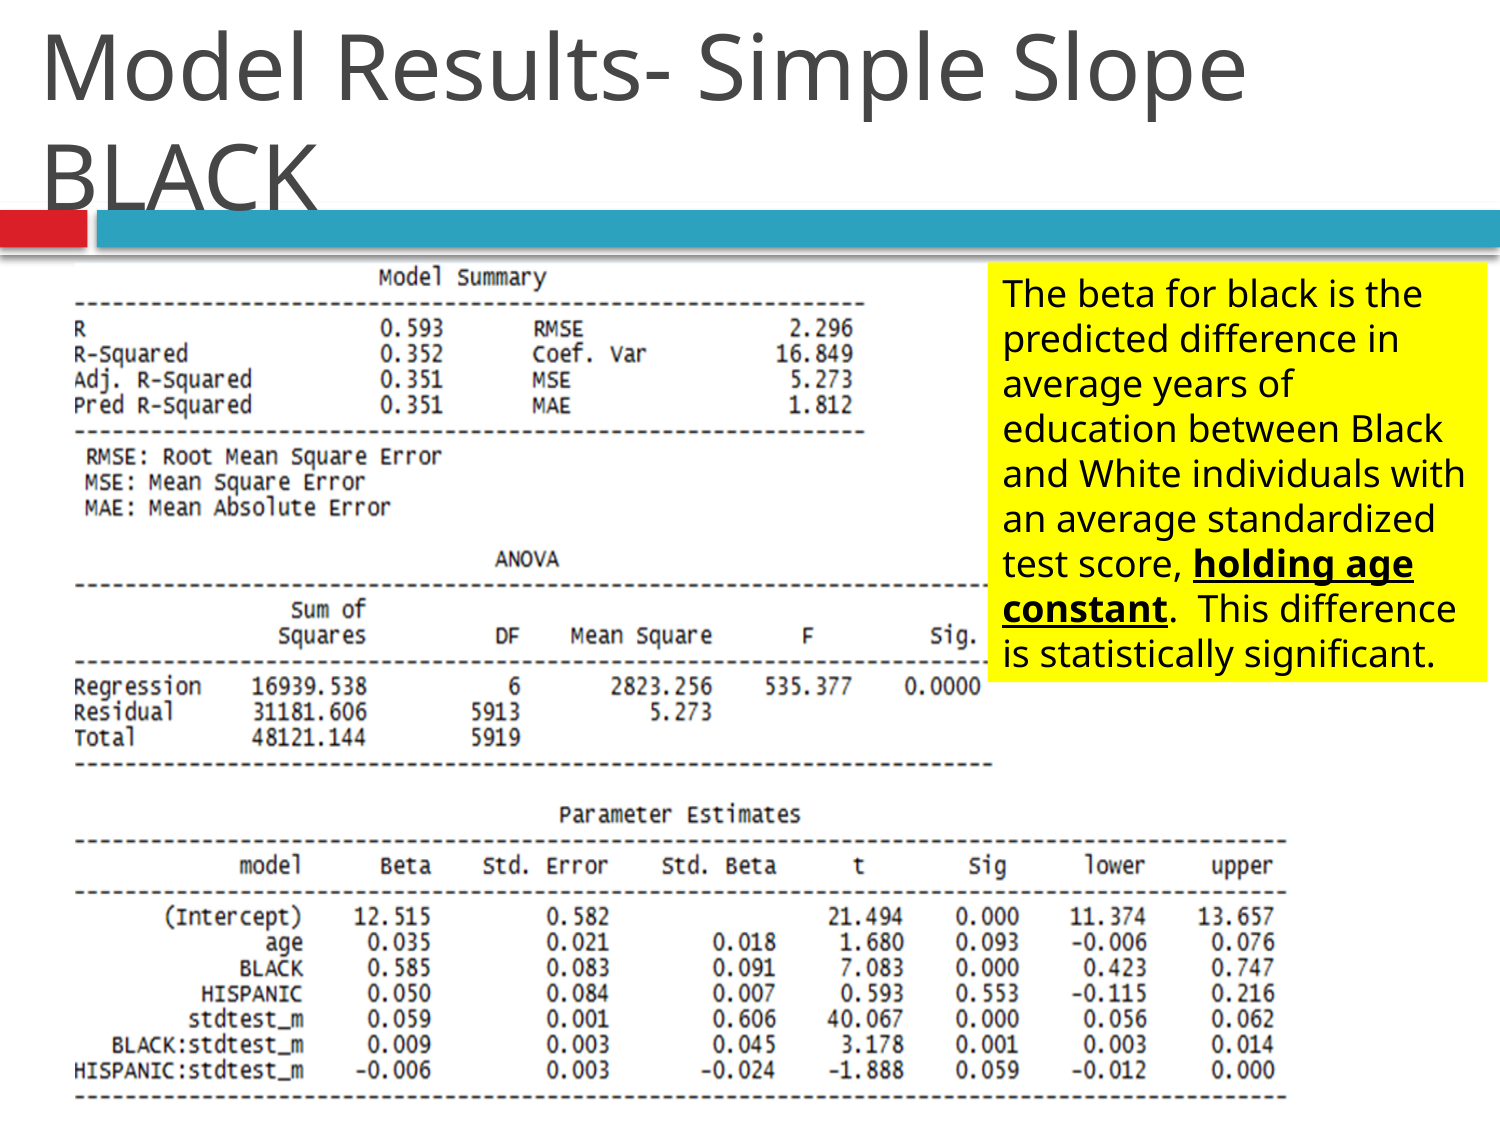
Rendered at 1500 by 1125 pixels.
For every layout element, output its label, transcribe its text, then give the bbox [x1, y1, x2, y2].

title Model Results- Simple Slope BLACK [24, 37, 1463, 200]
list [74, 262, 1301, 1113]
text_box The beta for black is the predicted difference in average years of education between Black and White individuals with an average standardized test score, holding age constant. This difference is statistically significant. [1301, 262, 1488, 683]
